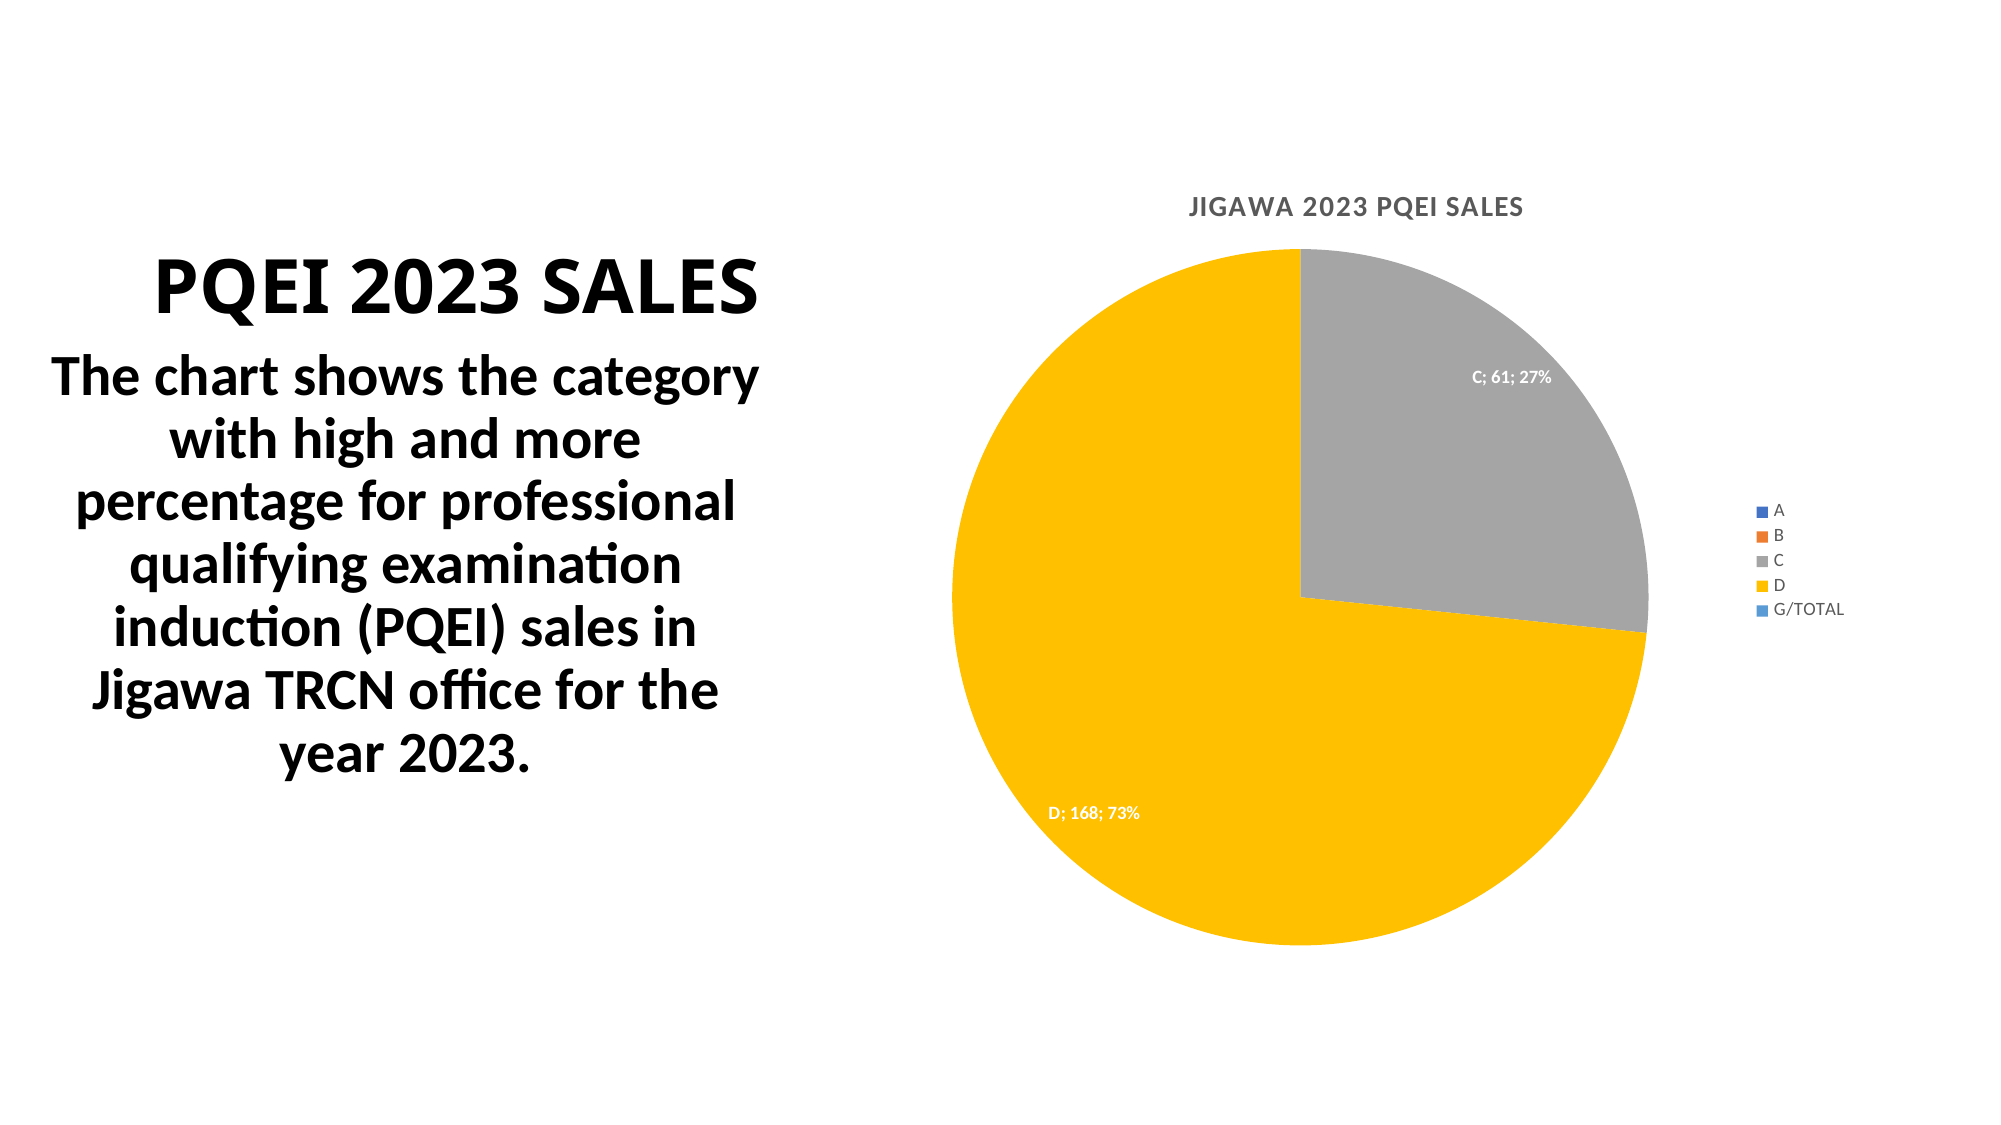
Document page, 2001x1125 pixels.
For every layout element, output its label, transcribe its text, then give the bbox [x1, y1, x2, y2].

list The chart shows the category with high and more percentage for professional qualifying examination induction (PQEI) sales in Jigawa TRCN office for the year 2023. [29, 337, 783, 962]
chart [850, 161, 1863, 962]
title PQEI 2023 SALES [137, 75, 783, 337]
